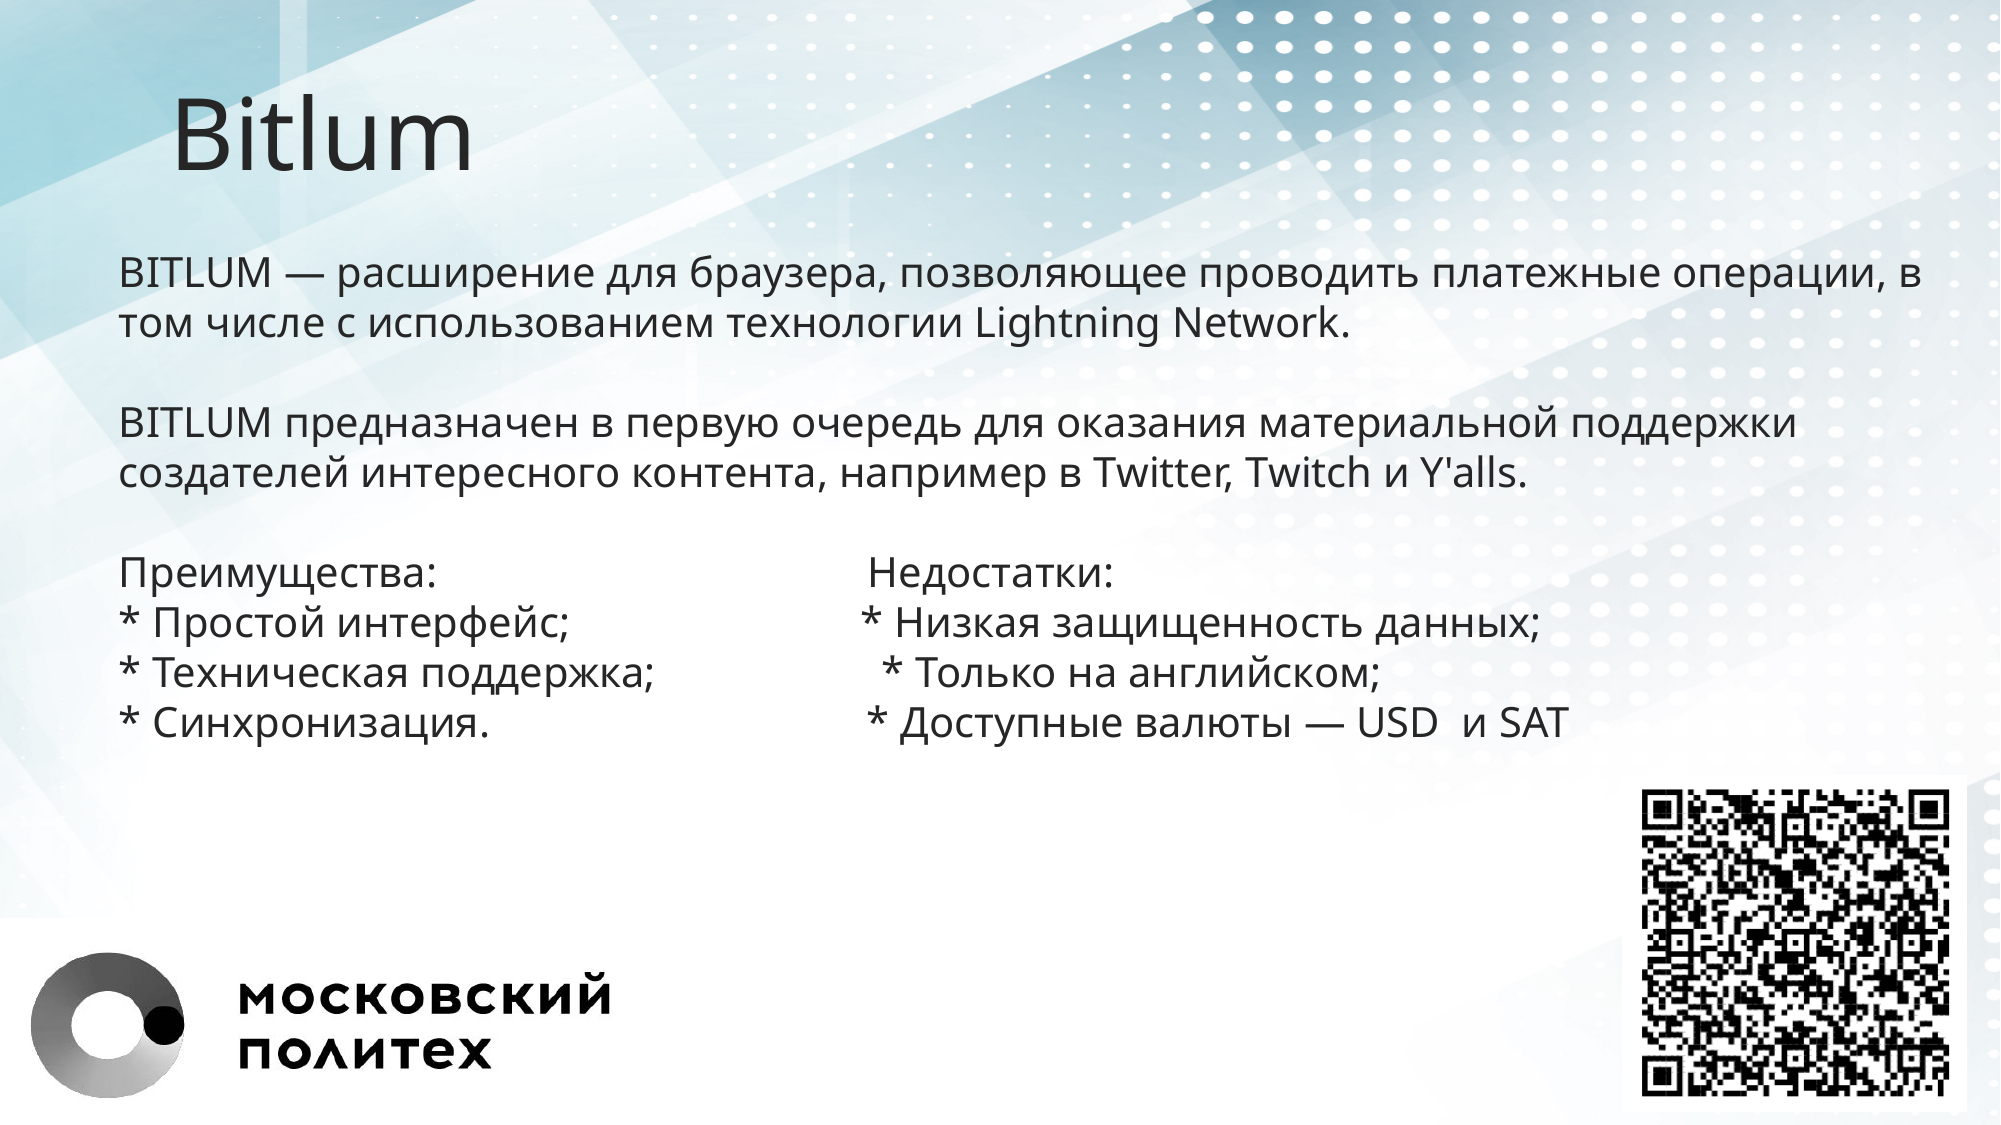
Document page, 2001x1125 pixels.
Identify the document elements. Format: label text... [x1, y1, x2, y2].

text_box BITLUM — расширение для браузера, позволяющее проводить платежные операции, в том числе с использованием технологии Lightning Network. BITLUM предназначен в первую очередь для оказания материальной поддержки создателей интересного контента, например в Twitter, Twitch и Y'alls. Преимущества: Недостатки: * Простой интерфейс; * Низкая защищенность данных; * Техническая поддержка; * Только на английском; * Синхронизация. * Доступные валюты — USD и SAT [104, 238, 1986, 1125]
picture [0, 0, 2000, 1125]
picture [1622, 775, 1967, 1112]
title Bitlum [143, 59, 503, 200]
